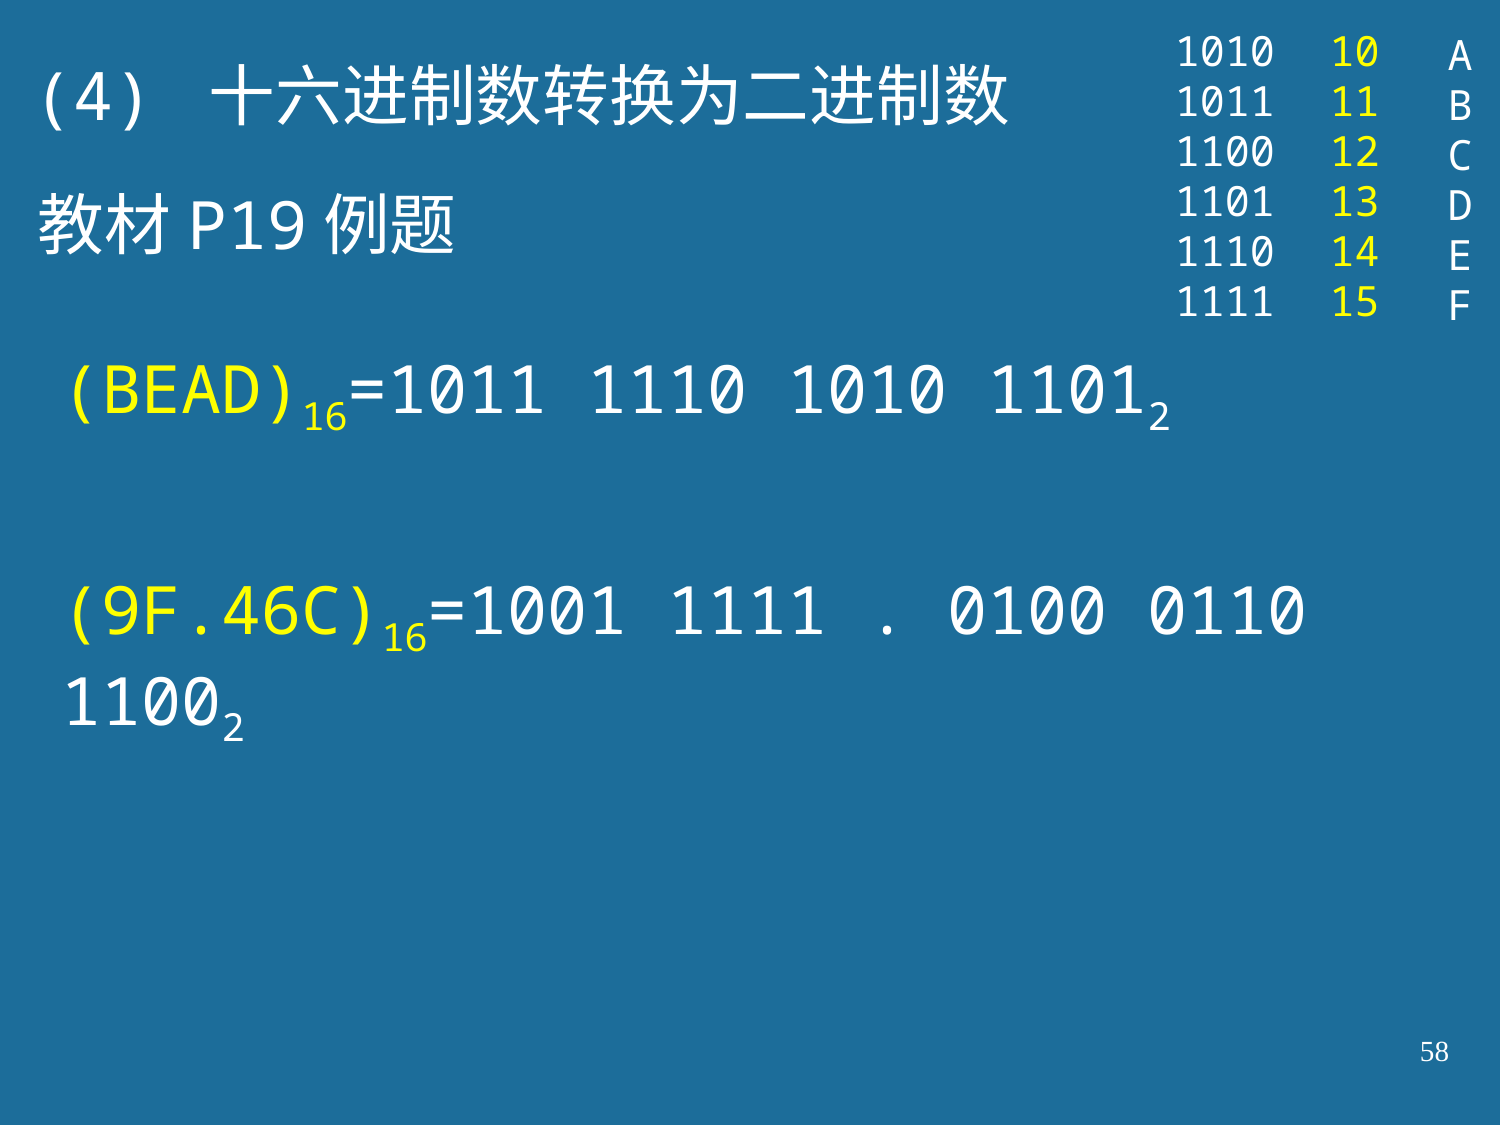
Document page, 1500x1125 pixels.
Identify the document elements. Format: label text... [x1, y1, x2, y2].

text_box (9F.46C)16=1001 1111 . 0100 0110 11002 [46, 560, 1454, 757]
text_box (BEAD)16=1011 1110 1010 11012 [46, 339, 1454, 446]
slide_number 58 [1151, 1025, 1465, 1100]
text_box 教材P19例题 [22, 175, 472, 271]
text_box (4) 十六进制数转换为二进制数 [18, 46, 1025, 142]
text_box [1159, 17, 1486, 341]
